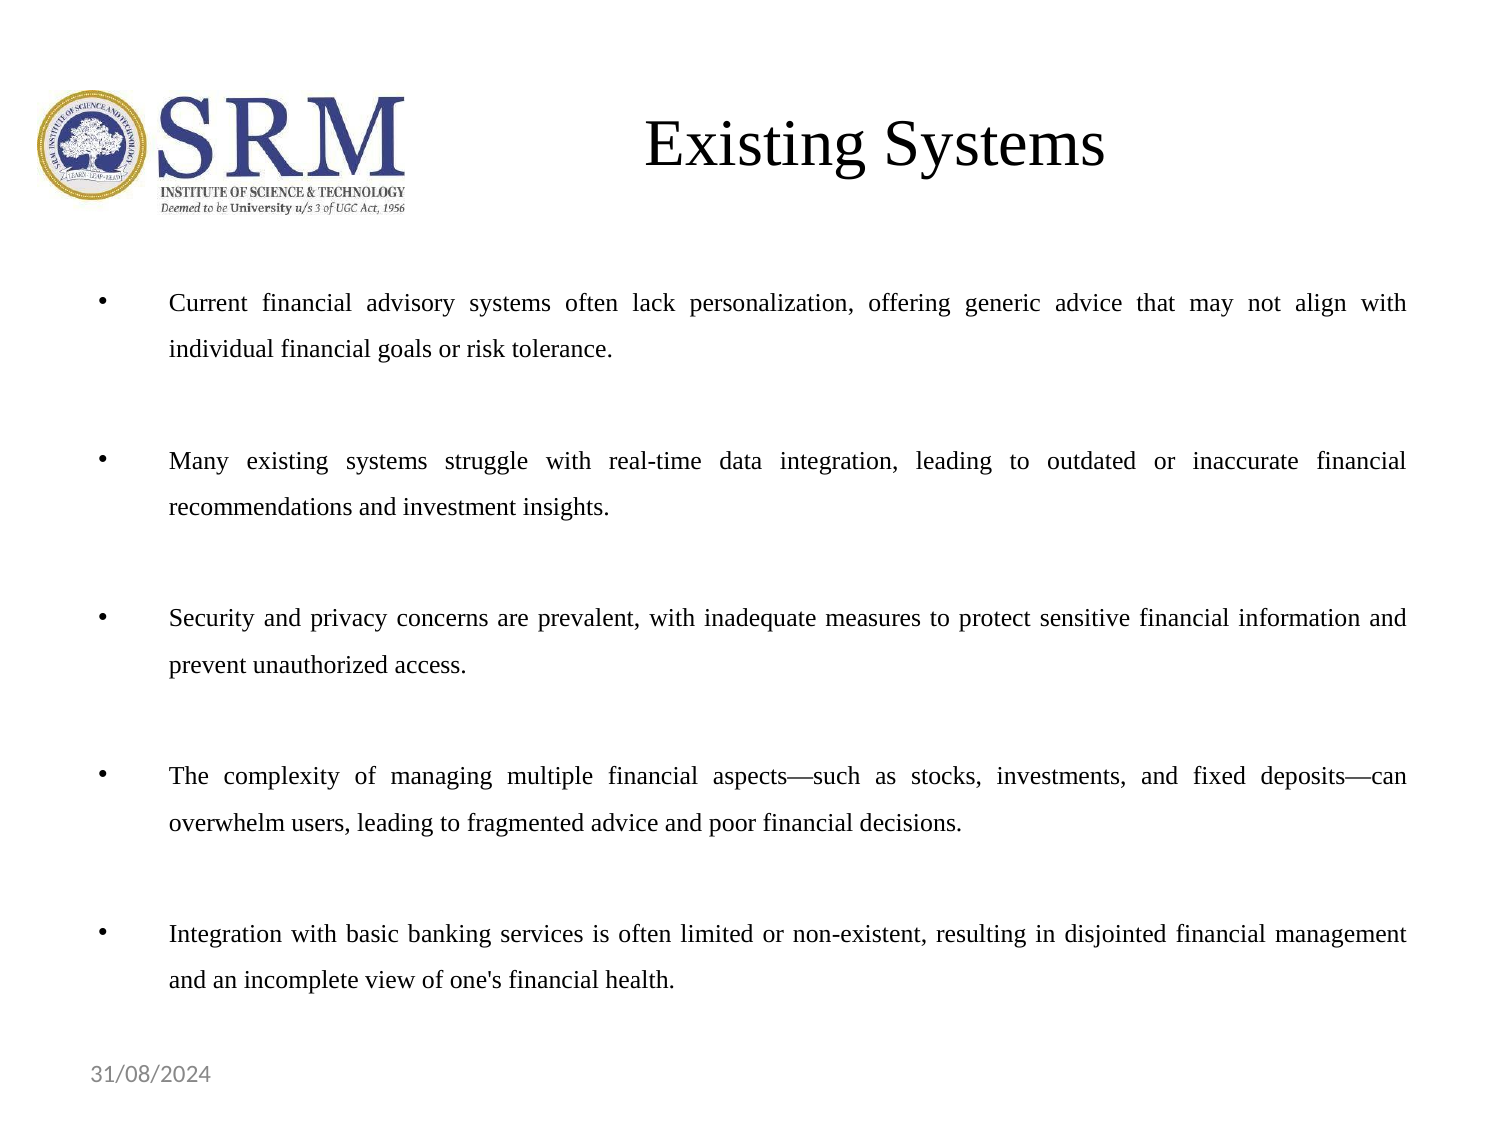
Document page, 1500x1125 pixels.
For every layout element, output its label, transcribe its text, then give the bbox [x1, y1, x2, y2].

picture [37, 90, 405, 215]
title Existing Systems [75, 45, 1425, 233]
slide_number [75, 1042, 425, 1103]
list Current financial advisory systems often lack personalization, offering generic advice that may not align with individual financial goals or risk tolerance. Many existing systems struggle with real-time data integration, leading to outdated or inaccurate financial recommendations and investment insights. Security and privacy concerns are prevalent, with inadequate measures to protect sensitive financial information and prevent unauthorized access. The complexity of managing multiple financial aspects—such as stocks, investments, and fixed deposits—can overwhelm users, leading to fragmented advice and poor financial decisions. Integration with basic banking services is often limited or non-existent, resulting in disjointed financial management and an incomplete view of one's financial health. [75, 262, 1425, 1005]
